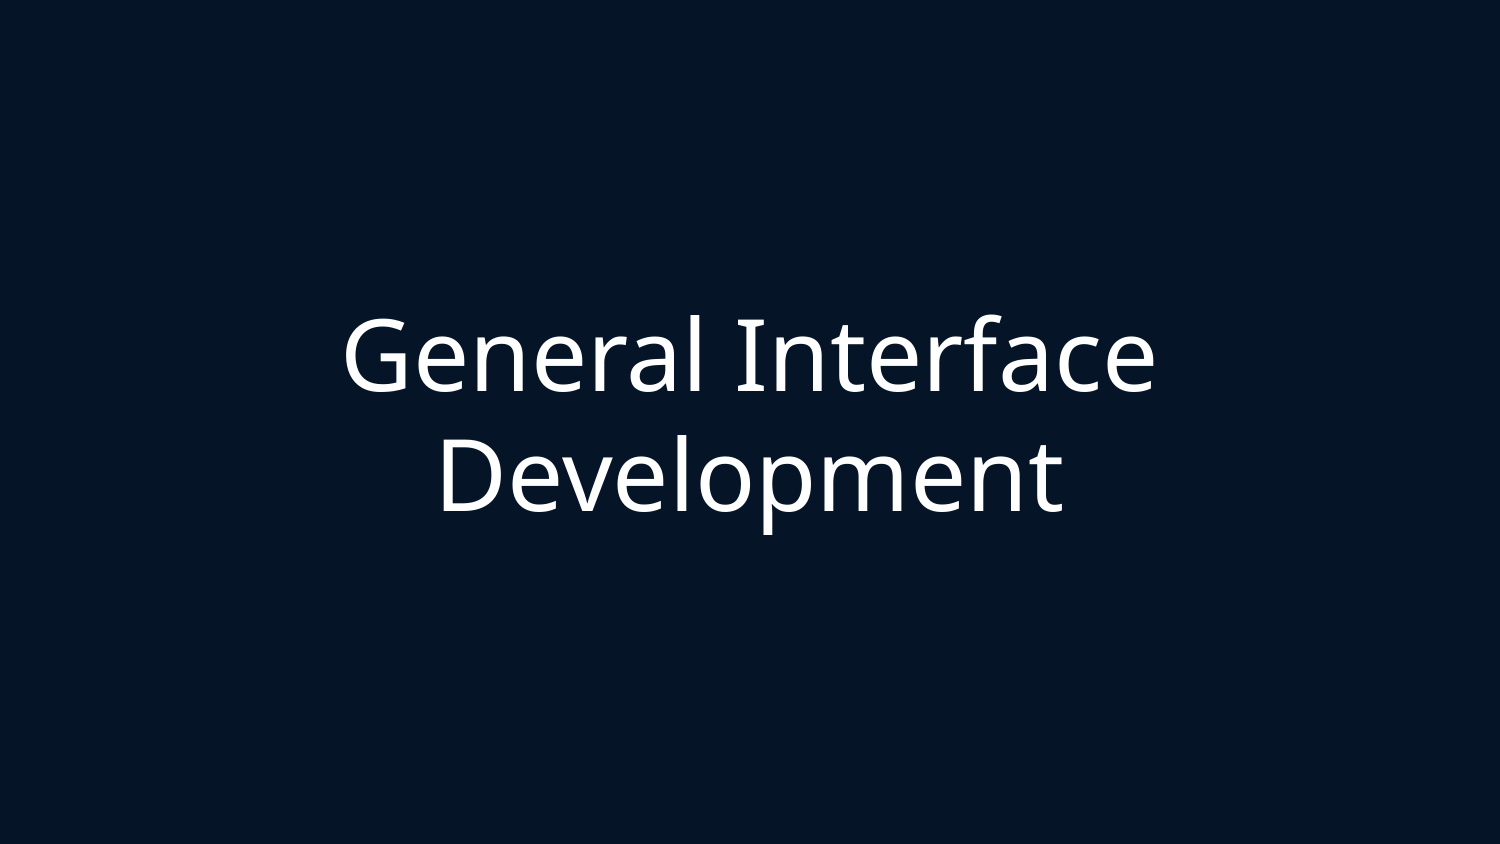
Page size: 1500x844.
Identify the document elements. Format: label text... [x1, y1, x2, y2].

title General Interface Development [51, 276, 1449, 552]
